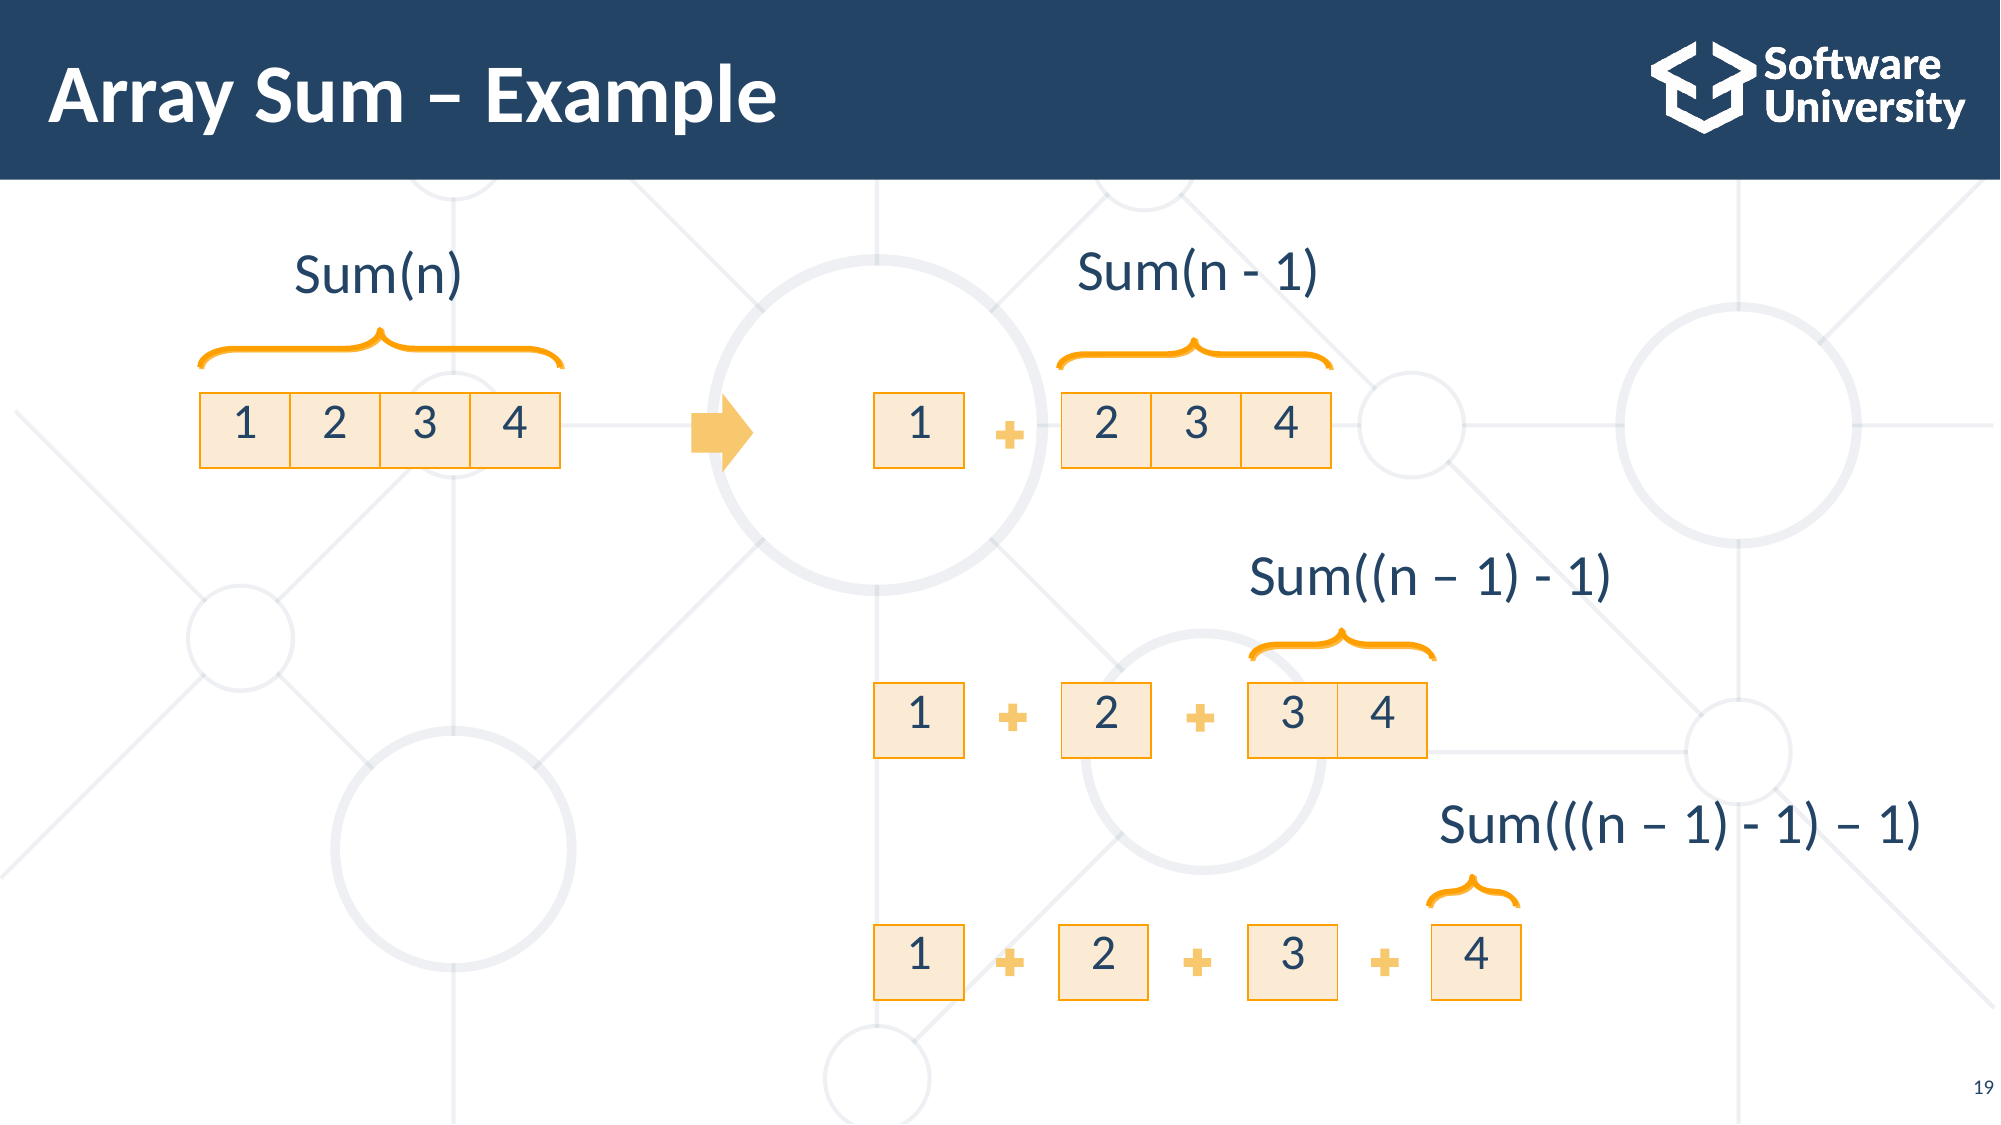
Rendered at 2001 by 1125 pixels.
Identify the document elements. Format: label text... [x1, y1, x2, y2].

text_box [1369, 947, 1401, 978]
title Array Sum – Example [31, 16, 1591, 162]
table_header 4 [471, 394, 559, 467]
table_header 1 [875, 684, 963, 757]
table_header 4 [1432, 926, 1520, 999]
slide_number 19 [1929, 1070, 2000, 1103]
table_header 3 [1249, 926, 1337, 999]
text_box [689, 391, 756, 475]
table_header 1 [875, 394, 963, 467]
text_box Sum(n) [279, 227, 480, 313]
text_box [994, 419, 1026, 451]
text_box Sum(n - 1) [1062, 225, 1336, 310]
table_header 2 [291, 394, 379, 467]
text_box [199, 329, 560, 368]
table_header 3 [1249, 684, 1337, 757]
text_box [994, 947, 1026, 978]
table_header 3 [381, 394, 469, 467]
text_box [1182, 947, 1213, 978]
picture [1651, 41, 1966, 134]
table_header 3 [1152, 394, 1240, 467]
text_box [1184, 702, 1216, 734]
table_header 2 [1062, 394, 1150, 467]
table_header 4 [1242, 394, 1330, 467]
table_header 1 [875, 926, 963, 999]
text_box [997, 702, 1029, 733]
table_header 1 [201, 394, 289, 467]
text_box [1058, 339, 1329, 369]
text_box [1428, 876, 1516, 907]
text_box Sum((n – 1) - 1) [1234, 529, 1629, 615]
table_header 2 [1060, 926, 1147, 999]
text_box Sum(((n – 1) - 1) – 1) [1425, 777, 1940, 863]
table_header 4 [1338, 684, 1426, 757]
table_header 2 [1062, 684, 1150, 757]
text_box [1250, 629, 1433, 659]
